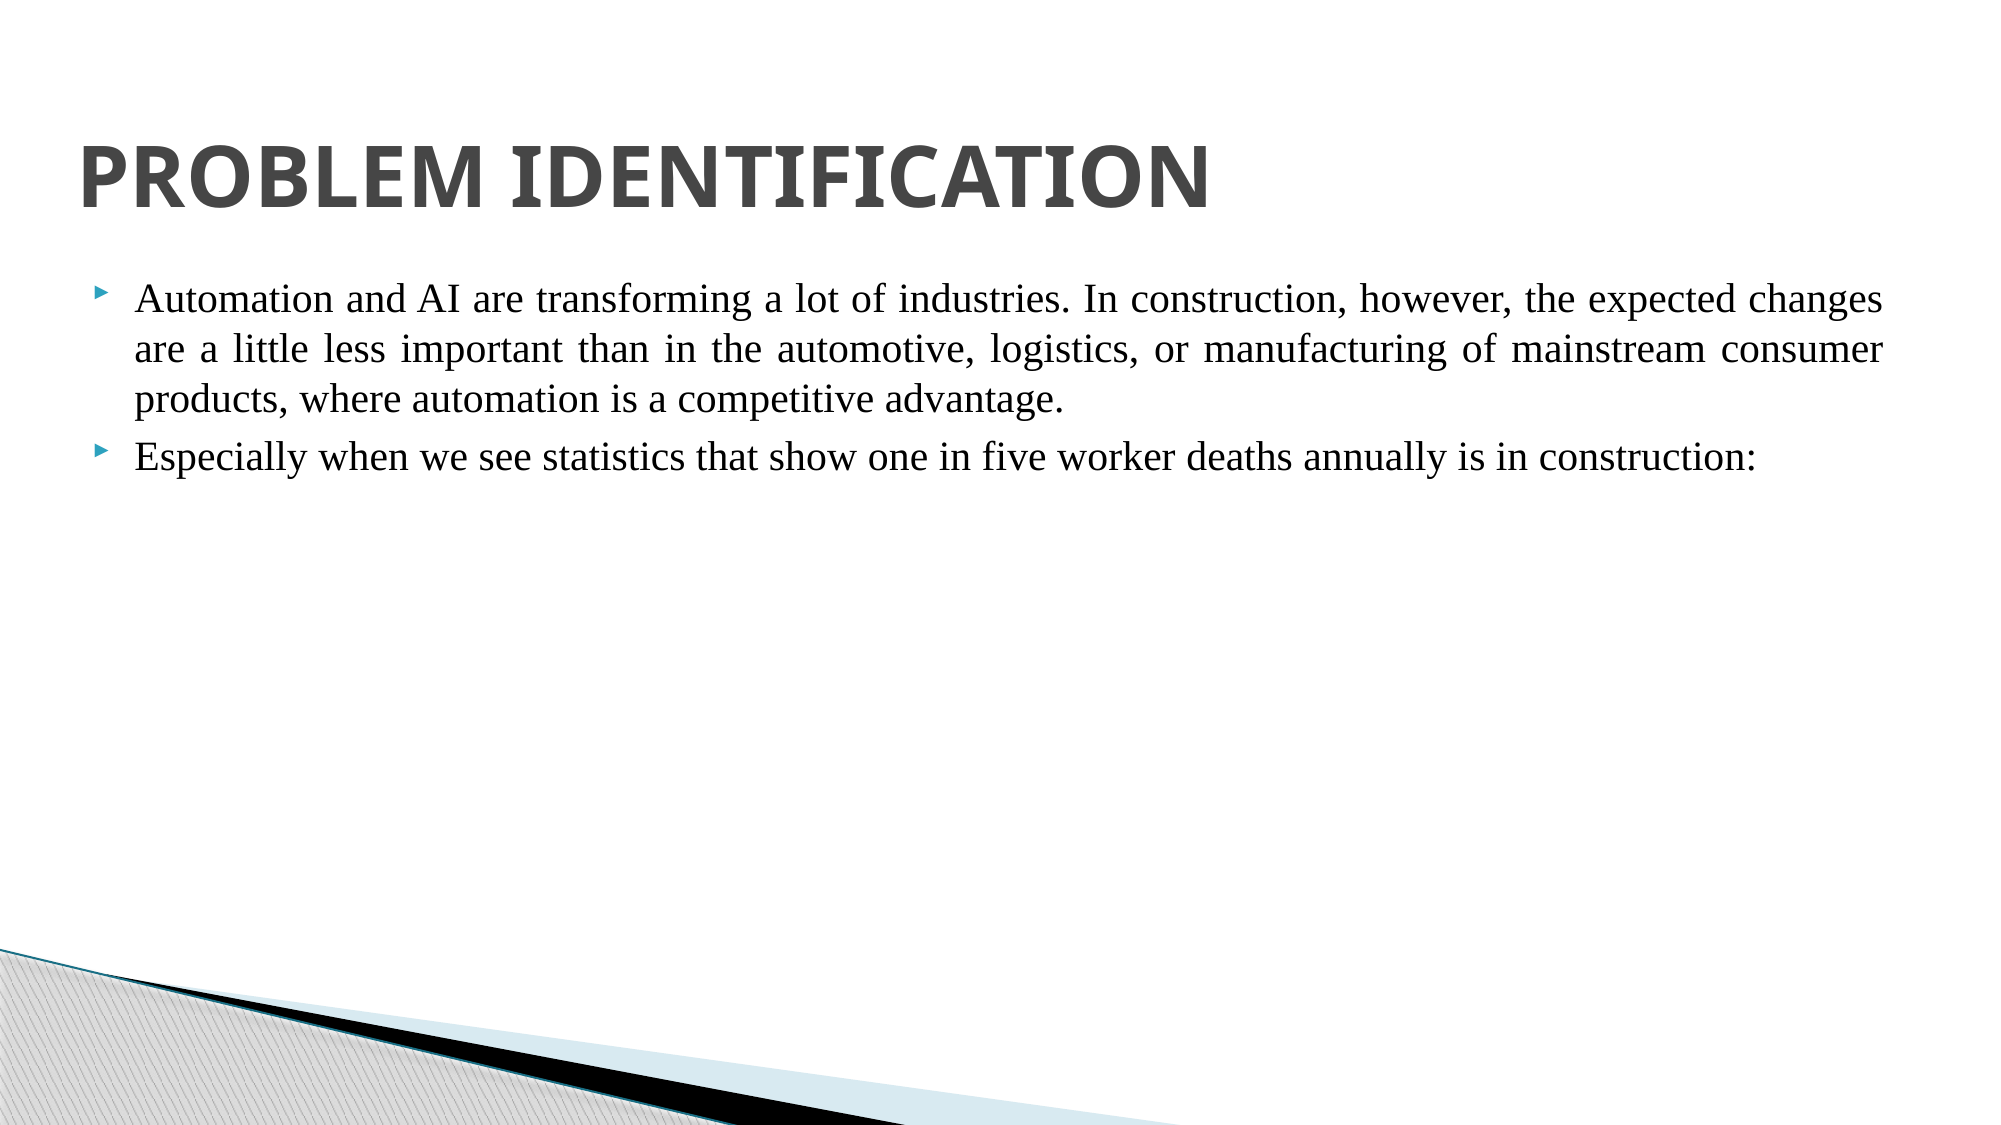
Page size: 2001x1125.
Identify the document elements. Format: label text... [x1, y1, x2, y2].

title PROBLEM IDENTIFICATION [61, 79, 1862, 268]
list Automation and AI are transforming a lot of industries. In construction, however, the expected changes are a little less important than in the automotive, logistics, or manufacturing of mainstream consumer products, where automation is a competitive advantage. Especially when we see statistics that show one in five worker deaths annually is in construction: [59, 263, 1900, 986]
